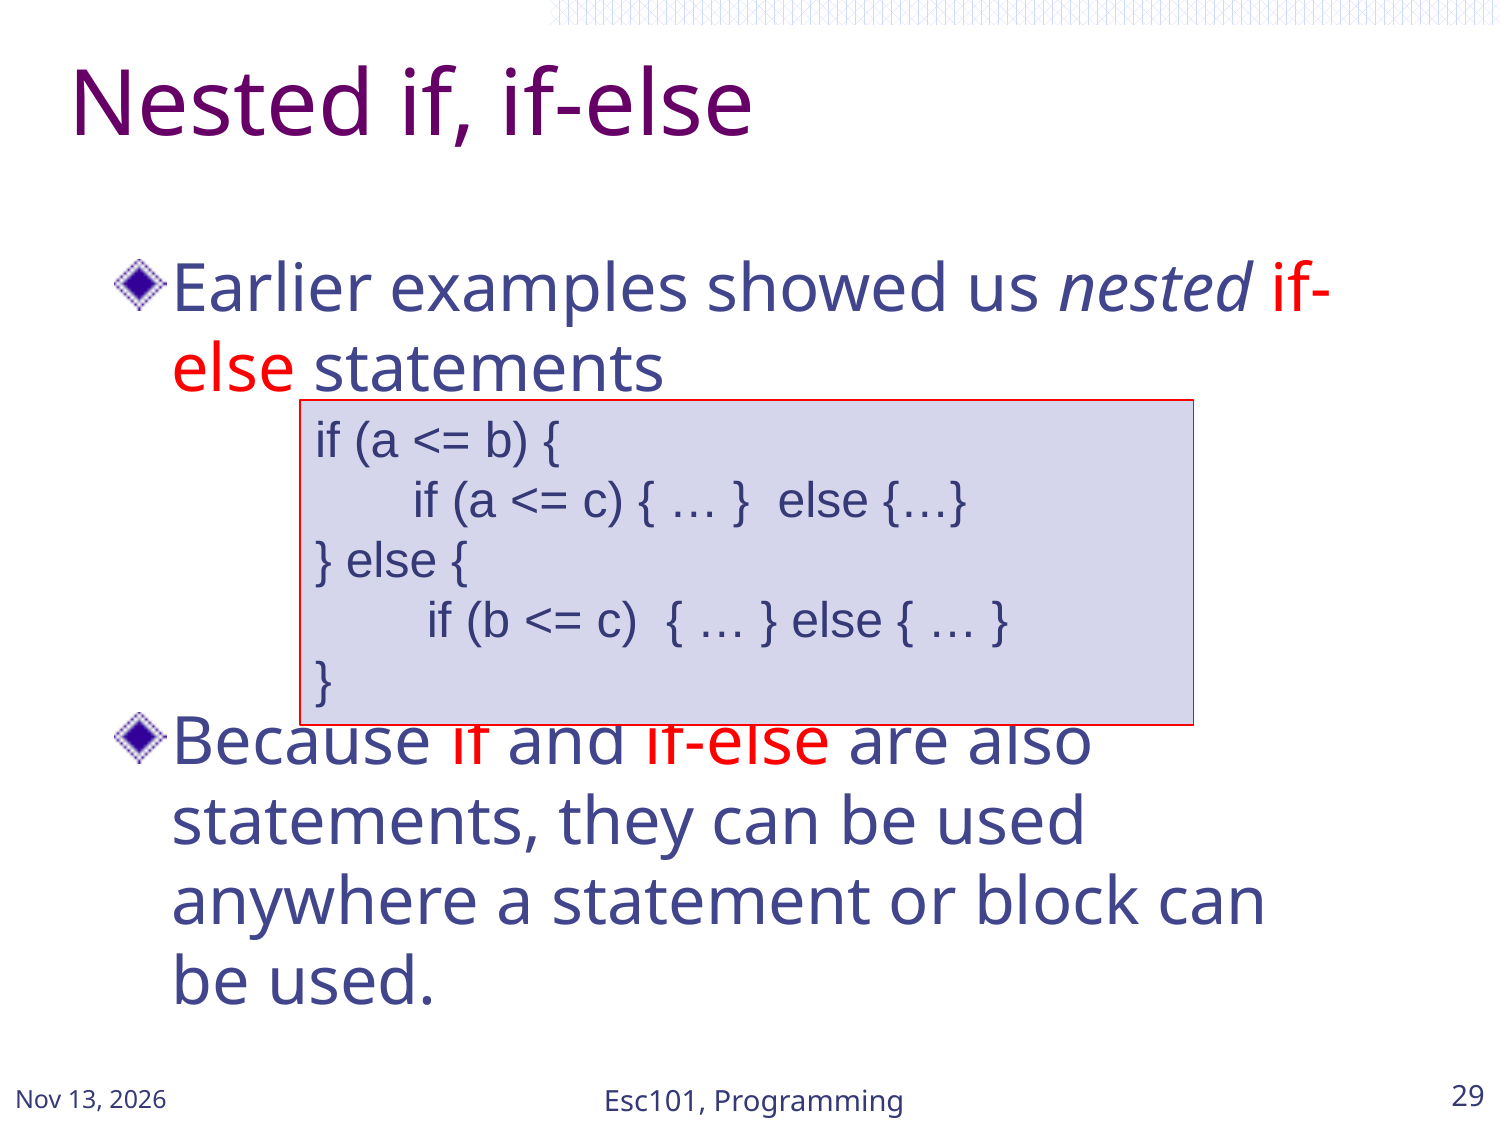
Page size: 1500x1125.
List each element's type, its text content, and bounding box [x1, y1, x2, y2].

list Earlier examples showed us nested if-else statements Because if and if-else are also statements, they can be used anywhere a statement or block can be used. [99, 237, 1376, 1063]
slide_number Jan-15 [0, 1049, 313, 1125]
slide_number 29 [1187, 1049, 1500, 1125]
title Nested if, if-else [52, 7, 1459, 162]
text_box if (a <= b) { if (a <= c) { … } else {…} } else { if (b <= c) { … } else { … } } [299, 399, 1194, 725]
footer Esc101, Programming [483, 1049, 1026, 1125]
picture [114, 259, 167, 311]
picture [114, 712, 167, 764]
